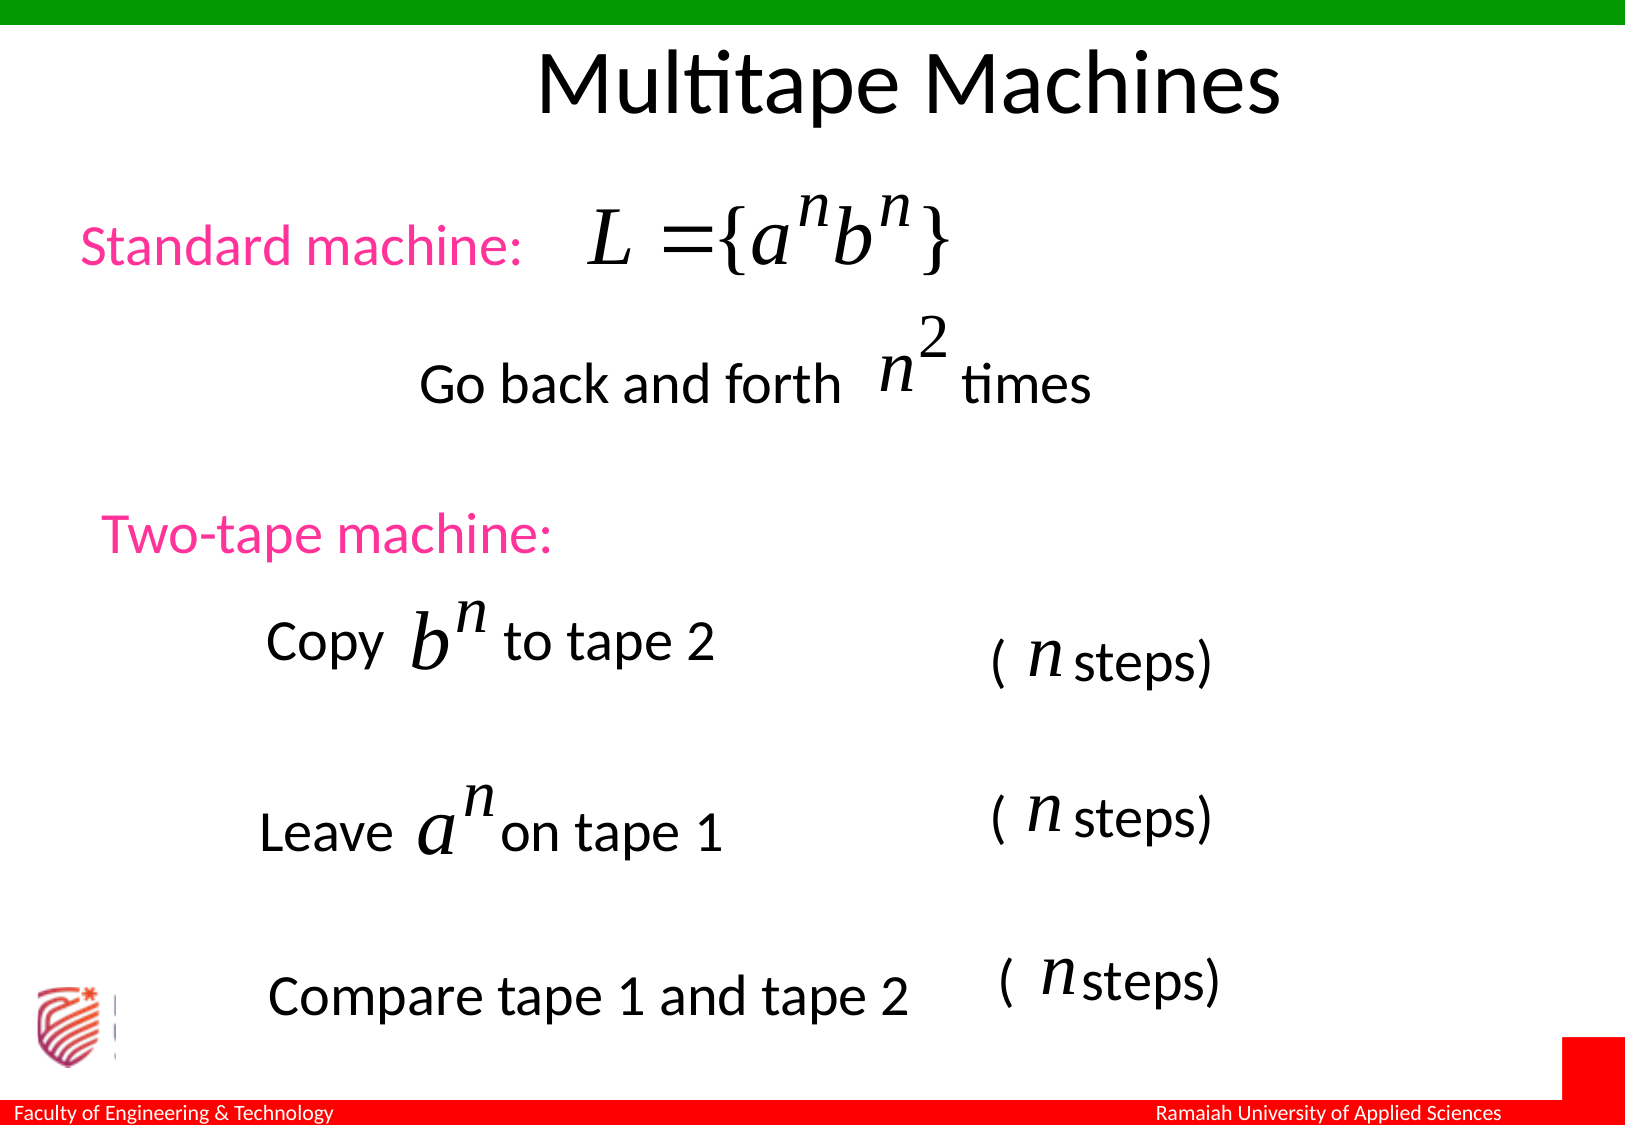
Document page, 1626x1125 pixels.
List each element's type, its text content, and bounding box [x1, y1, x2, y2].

text_box Copy to tape 2 [496, 594, 745, 680]
text_box Two-tape machine: [86, 488, 570, 574]
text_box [1037, 954, 1082, 1001]
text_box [874, 303, 953, 398]
text_box Leave on tape 1 [244, 785, 753, 871]
text_box ( steps) [983, 935, 1238, 1020]
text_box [1022, 791, 1067, 839]
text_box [412, 760, 499, 861]
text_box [1024, 636, 1069, 684]
text_box Multitape Machines [521, 14, 1299, 139]
text_box ( steps) [974, 772, 1230, 857]
text_box Go back and forth times [404, 337, 1148, 423]
text_box ( steps) [974, 615, 1230, 701]
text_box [583, 170, 953, 288]
picture [37, 987, 116, 1068]
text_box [408, 576, 493, 677]
text_box Standard machine: [65, 200, 539, 285]
text_box Compare tape 1 and tape 2 [253, 950, 926, 1035]
text_box Copy to tape 2 [251, 594, 404, 680]
